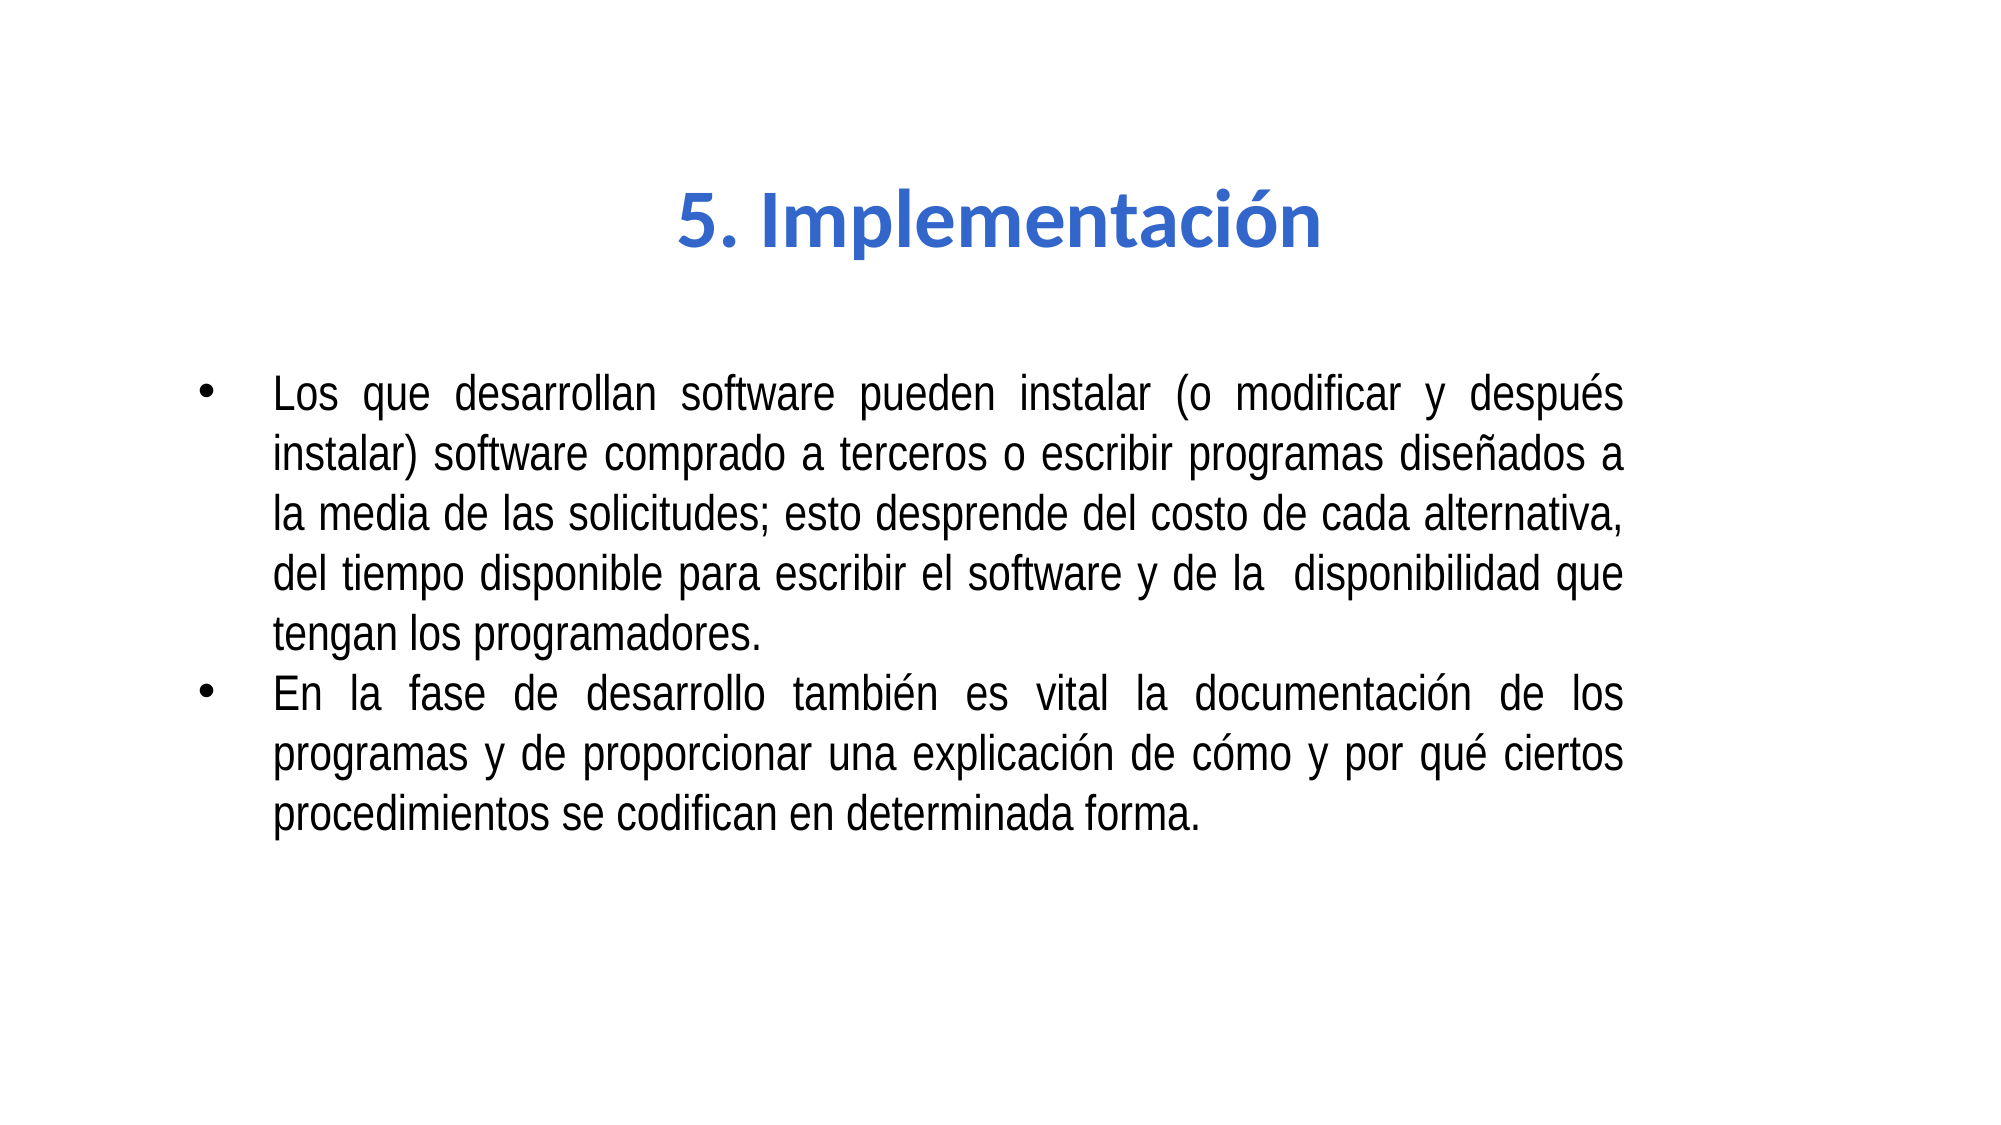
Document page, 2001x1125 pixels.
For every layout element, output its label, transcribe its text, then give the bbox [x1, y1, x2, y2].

text_box Los que desarrollan software pueden instalar (o modificar y después instalar) software comprado a terceros o escribir programas diseñados a la media de las solicitudes; esto desprende del costo de cada alternativa, del tiempo disponible para escribir el software y de la disponibilidad que tengan los programadores. En la fase de desarrollo también es vital la documentación de los programas y de proporcionar una explicación de cómo y por qué ciertos procedimientos se codifican en determinada forma. [183, 352, 1641, 848]
text_box 5. Implementación [370, 156, 1630, 272]
